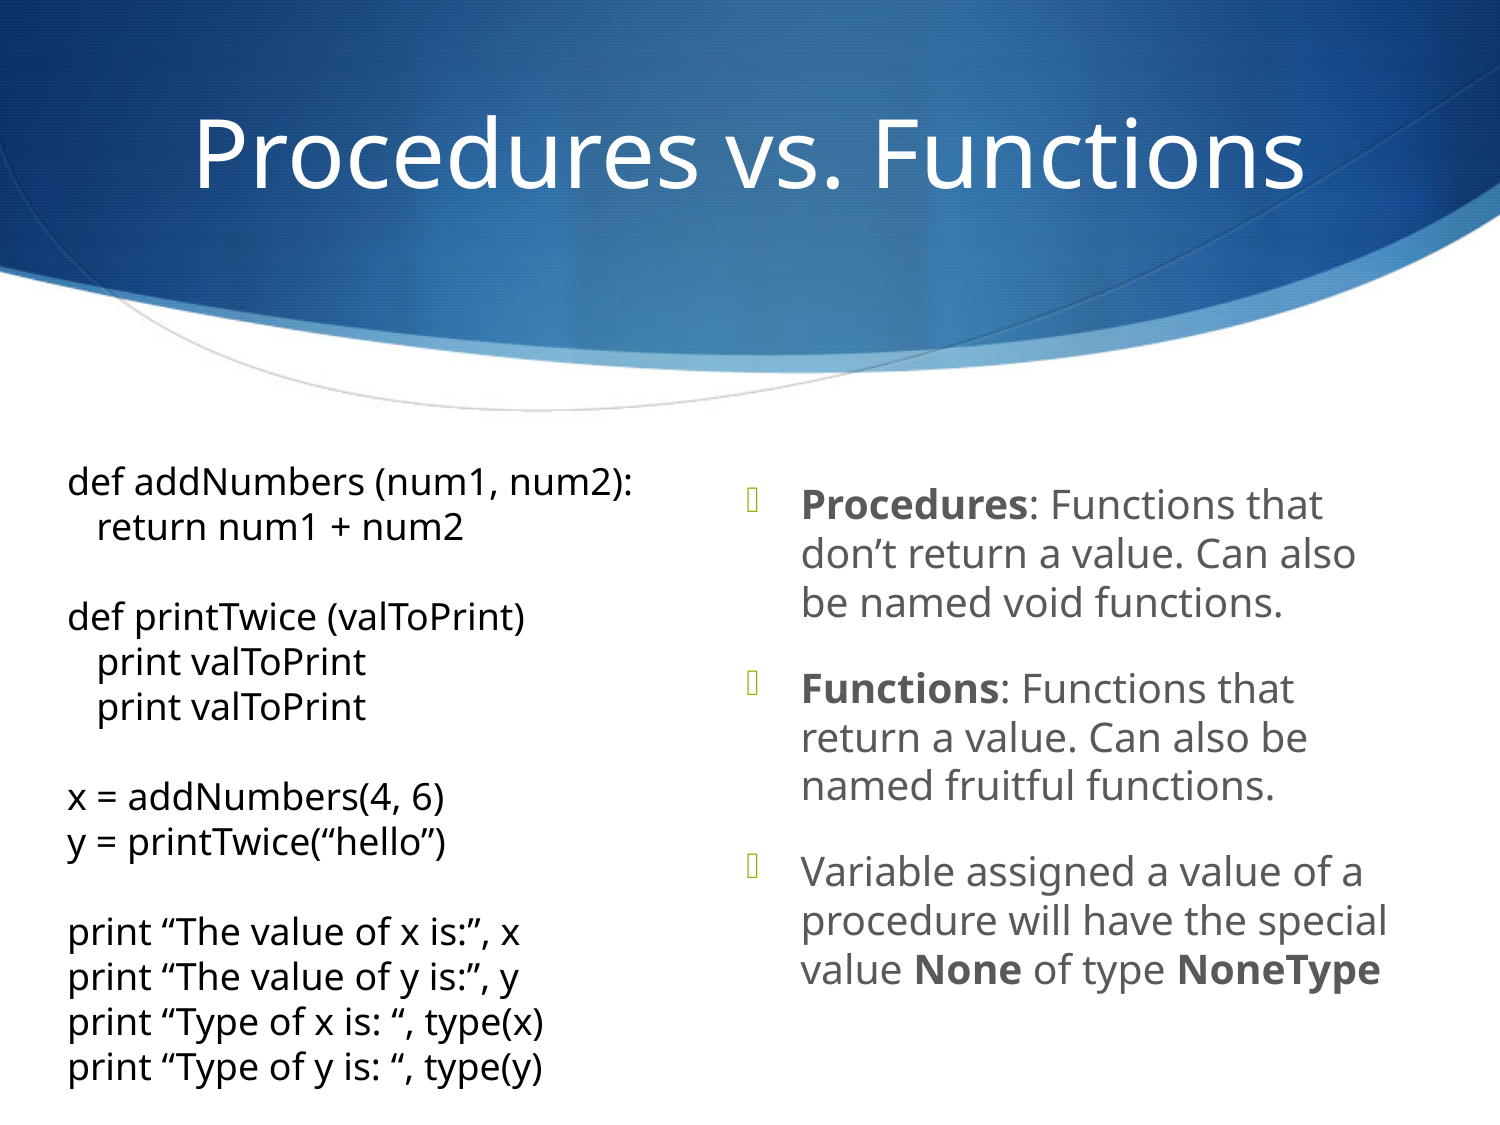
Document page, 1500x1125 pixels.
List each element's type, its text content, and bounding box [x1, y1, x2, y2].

list Procedures: Functions that don’t return a value. Can also be named void functions. Functions: Functions that return a value. Can also be named fruitful functions. Variable assigned a value of a procedure will have the special value None of type NoneType [731, 471, 1408, 1008]
picture [0, 0, 1500, 1125]
text_box def addNumbers (num1, num2): return num1 + num2 def printTwice (valToPrint) print valToPrint print valToPrint x = addNumbers(4, 6) y = printTwice(“hello”) print “The value of x is:”, x print “The value of y is:”, y print “Type of x is: “, type(x) print “Type of y is: “, type(y) [52, 450, 649, 1096]
title Procedures vs. Functions [75, 56, 1425, 245]
